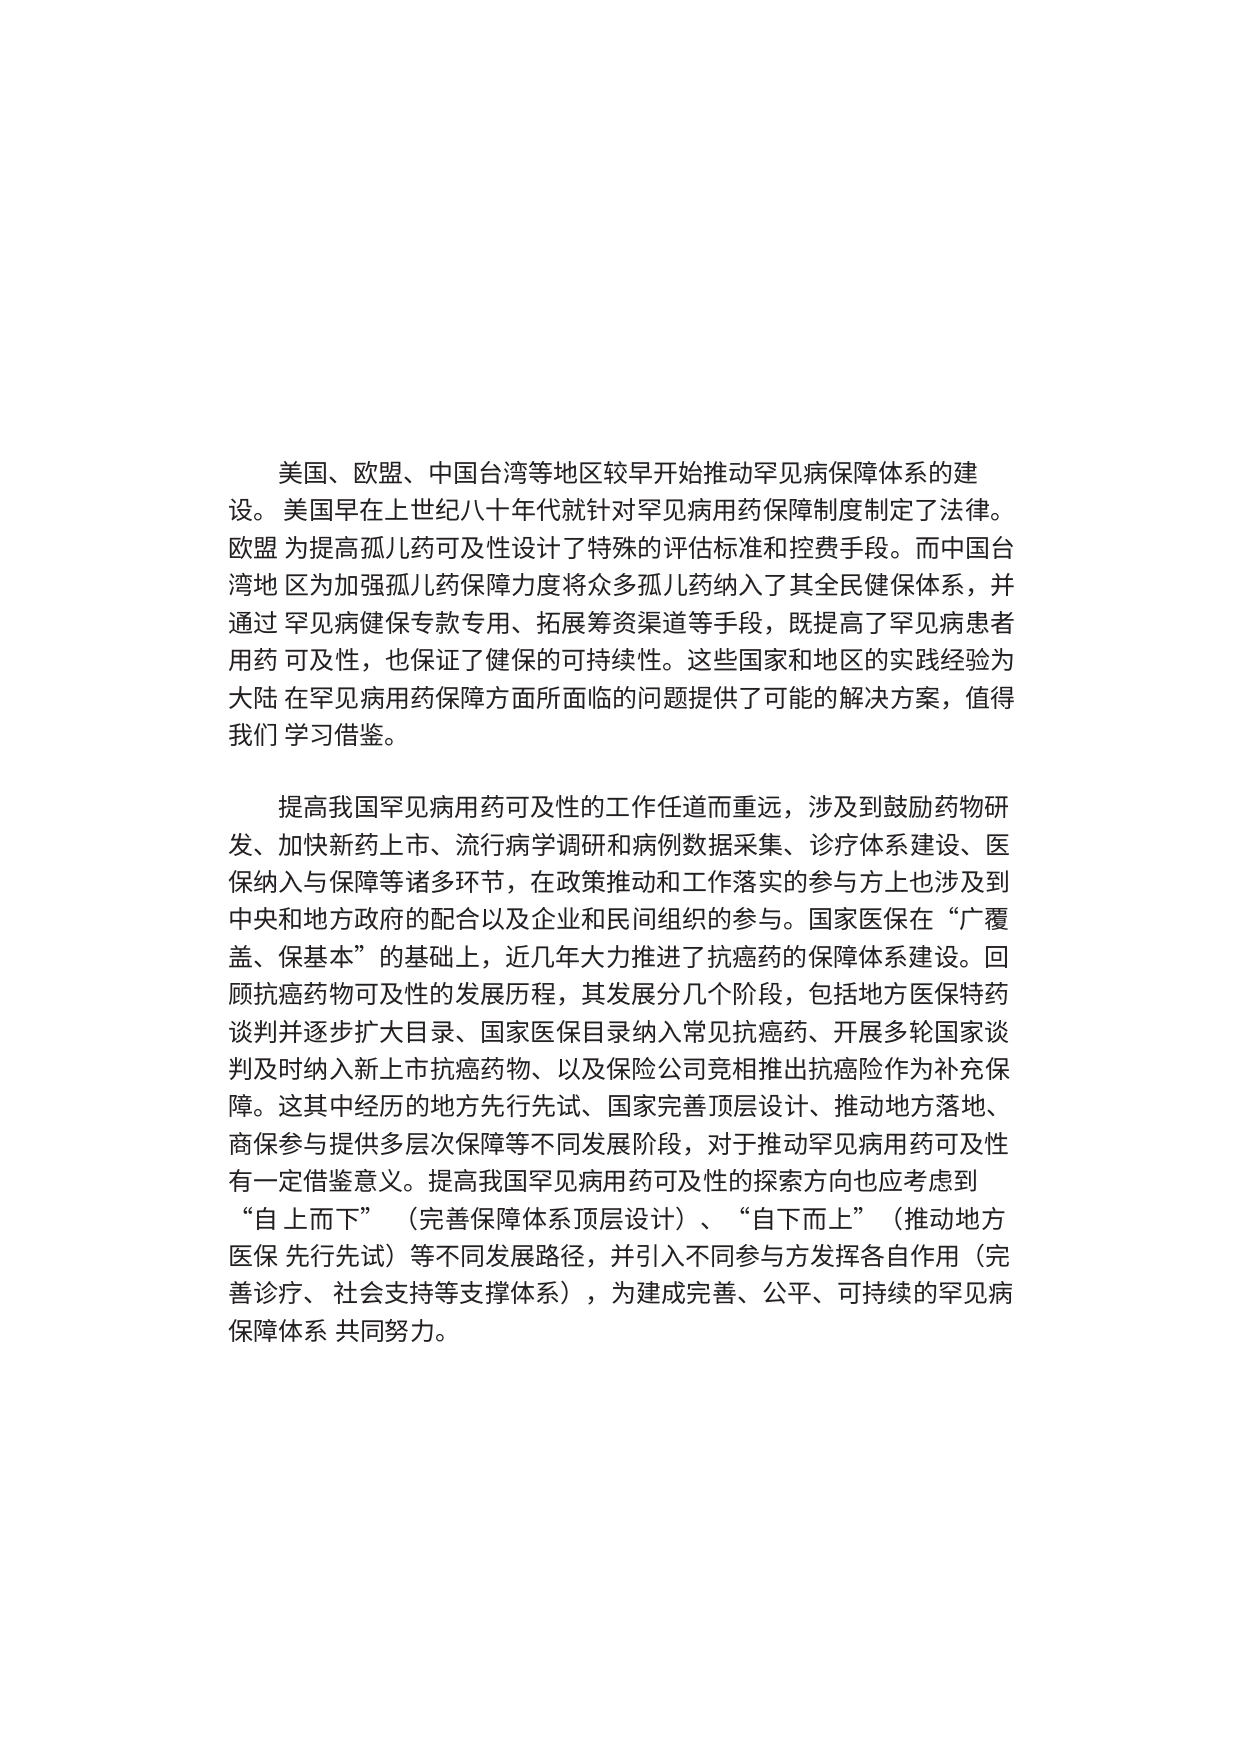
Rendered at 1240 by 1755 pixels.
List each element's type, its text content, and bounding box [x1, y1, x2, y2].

text_box 美国、欧盟、中国台湾等地区较早开始推动罕见病保障体系的建设。 美国早在上世纪八十年代就针对罕见病用药保障制度制定了法律。欧盟 为提高孤儿药可及性设计了特殊的评估标准和控费手段。而中国台湾地 区为加强孤儿药保障力度将众多孤儿药纳入了其全民健保体系，并通过 罕见病健保专款专用、拓展筹资渠道等手段，既提高了罕见病患者用药 可及性，也保证了健保的可持续性。这些国家和地区的实践经验为大陆 在罕见病用药保障方面所面临的问题提供了可能的解决方案，值得我们 学习借鉴。 提高我国罕见病用药可及性的工作任道而重远，涉及到鼓励药物研 发、加快新药上市、流行病学调研和病例数据采集、诊疗体系建设、医 保纳入与保障等诸多环节，在政策推动和工作落实的参与方上也涉及到 中央和地方政府的配合以及企业和民间组织的参与。国家医保在“广覆 盖、保基本”的基础上，近几年大力推进了抗癌药的保障体系建设。回 顾抗癌药物可及性的发展历程，其发展分几个阶段，包括地方医保特药 谈判并逐步扩大目录、国家医保目录纳入常见抗癌药、开展多轮国家谈 判及时纳入新上市抗癌药物、以及保险公司竞相推出抗癌险作为补充保 障。这其中经历的地方先行先试、国家完善顶层设计、推动地方落地、 商保参与提供多层次保障等不同发展阶段，对于推动罕见病用药可及性 有一定借鉴意义。提高我国罕见病用药可及性的探索方向也应考虑到“自 上而下” （完善保障体系顶层设计）、“自下而上”（推动地方医保 先行先试）等不同发展路径，并引入不同参与方发挥各自作用（完善诊疗、 社会支持等支撑体系），为建成完善、公平、可持续的罕见病保障体系 共同努力。 [226, 448, 1027, 1346]
